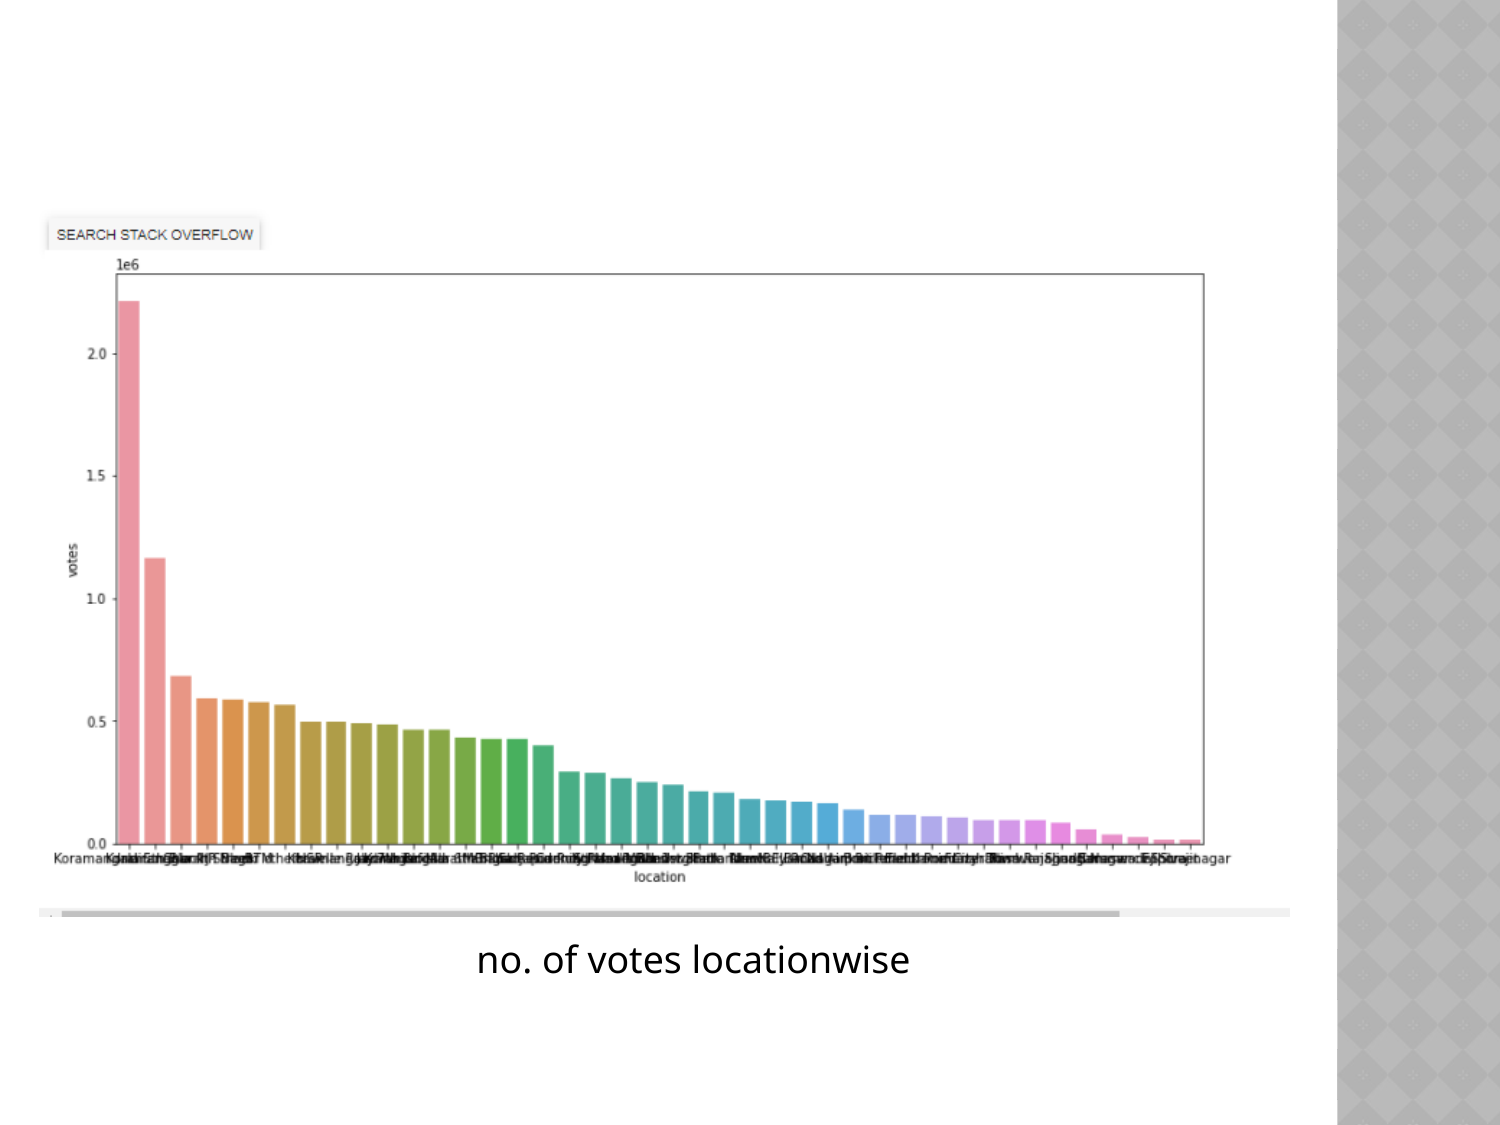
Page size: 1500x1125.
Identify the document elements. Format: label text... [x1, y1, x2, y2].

text_box no. of votes locationwise [461, 928, 926, 989]
picture [39, 207, 1290, 918]
